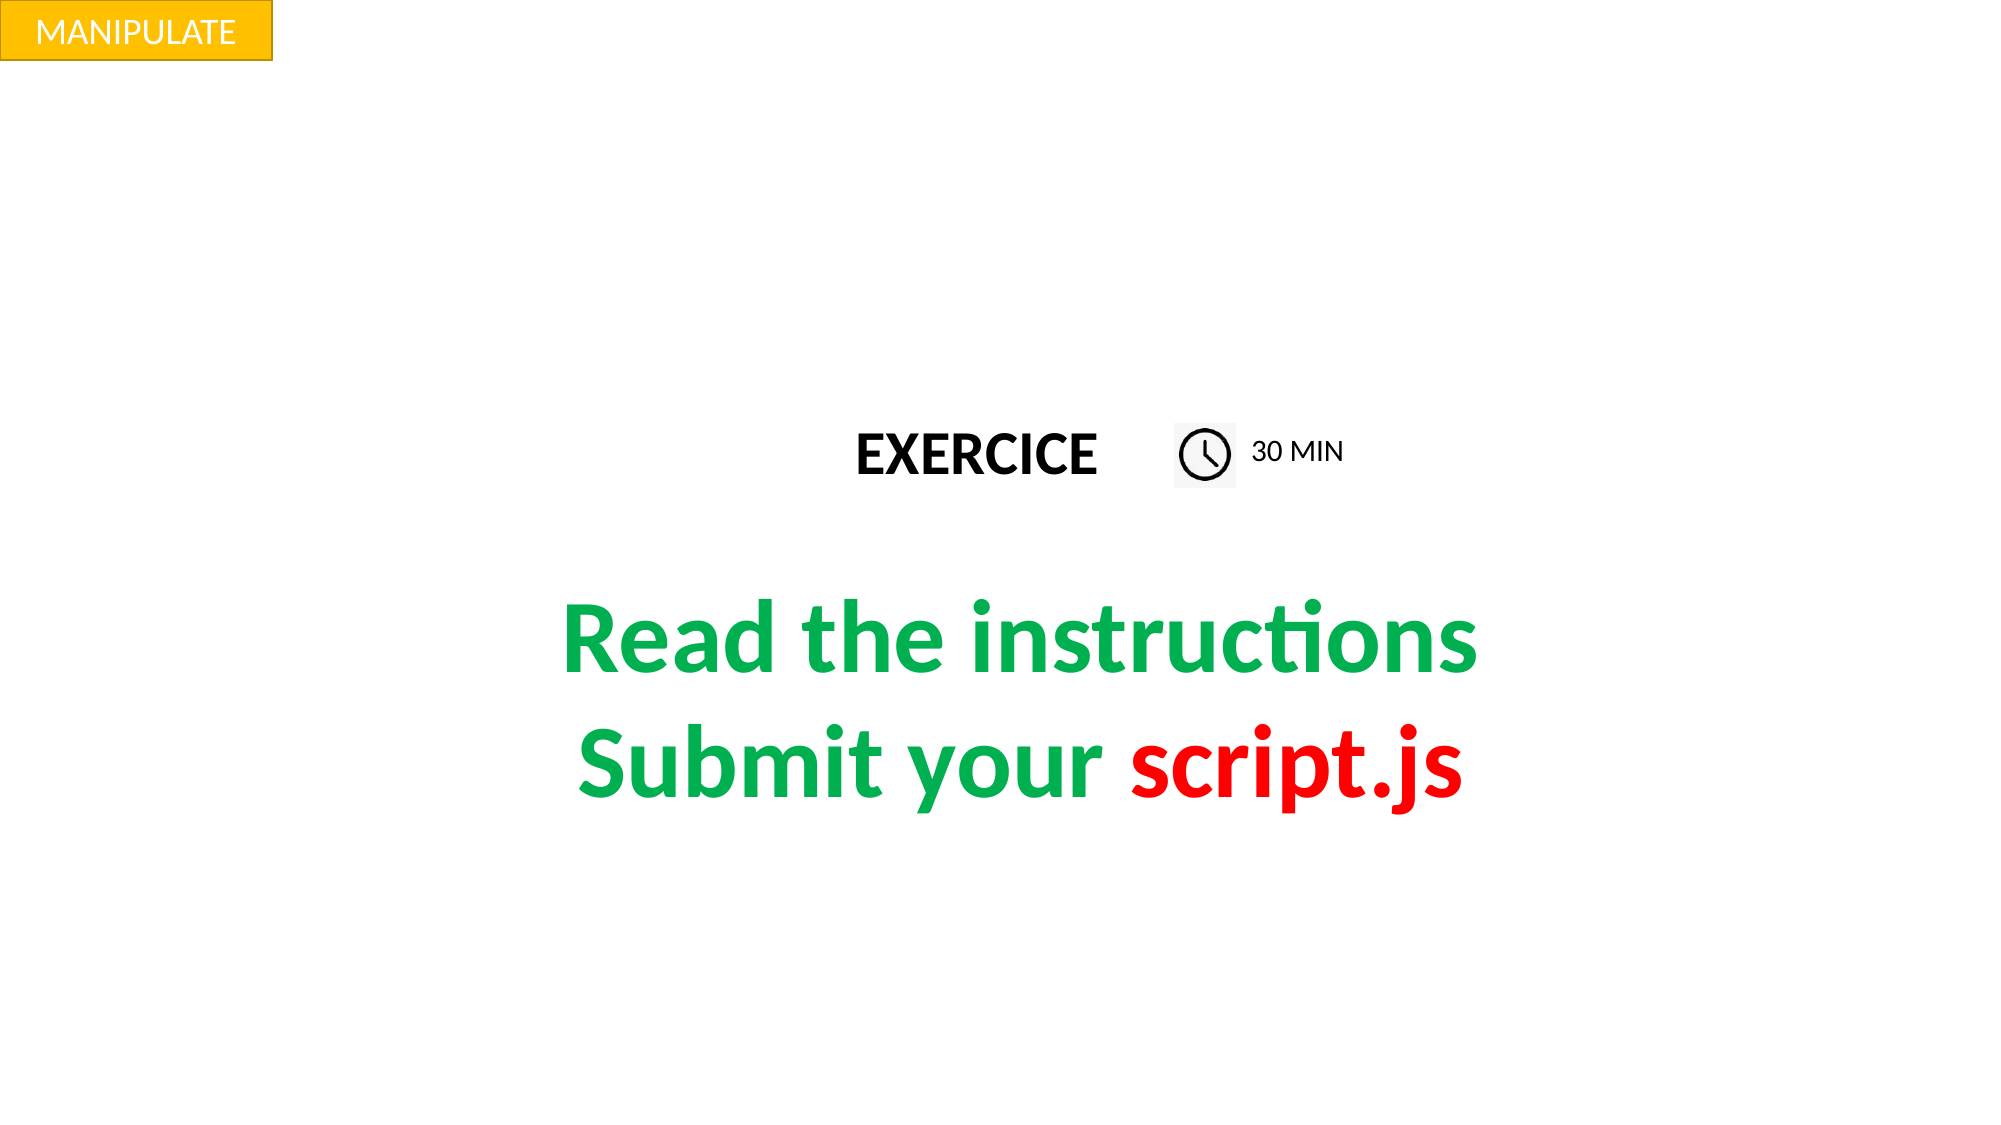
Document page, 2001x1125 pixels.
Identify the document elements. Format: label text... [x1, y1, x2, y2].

text_box EXERCICE [840, 404, 1114, 494]
text_box Read the instructions Submit your script.js [546, 560, 1495, 826]
picture [1173, 423, 1236, 488]
text_box MANIPULATE [0, 0, 273, 61]
text_box 30 MIN [1236, 423, 1360, 476]
